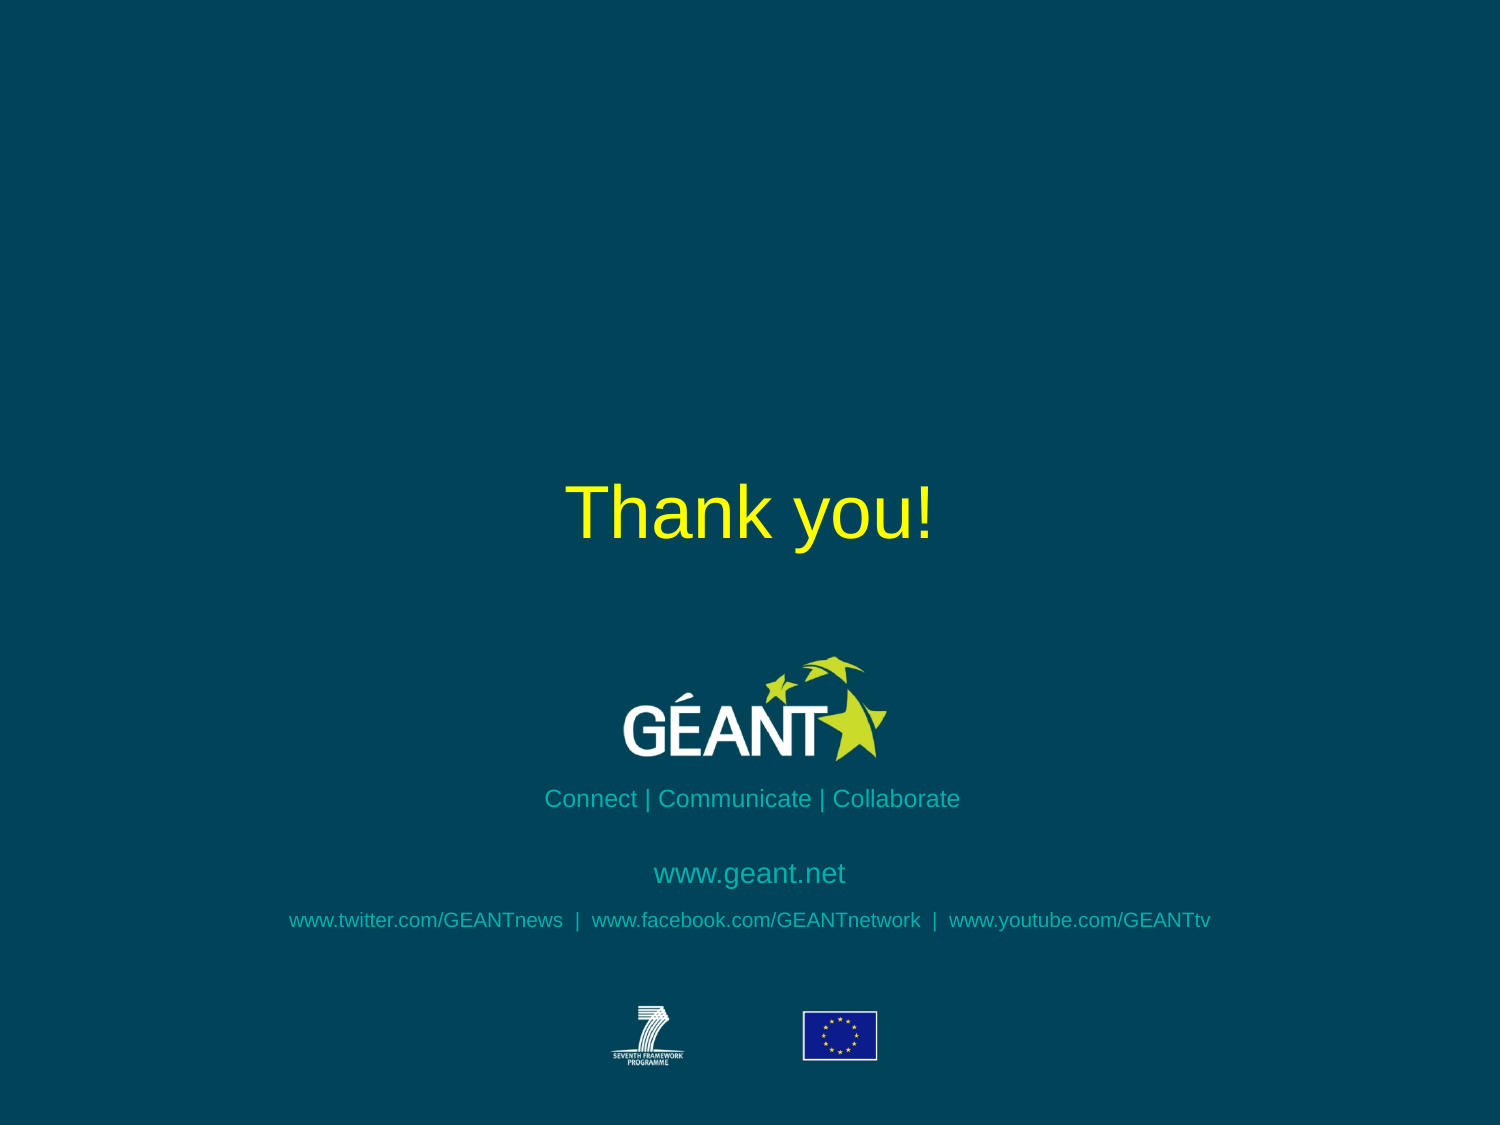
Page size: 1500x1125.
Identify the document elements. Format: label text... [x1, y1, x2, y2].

picture [613, 1006, 683, 1065]
picture [671, 706, 701, 756]
picture [818, 689, 887, 760]
picture [803, 1011, 877, 1061]
picture [752, 674, 827, 756]
picture [624, 706, 665, 757]
text_box Thank you! [0, 456, 1500, 562]
picture [676, 693, 693, 702]
picture [803, 656, 864, 683]
picture [704, 706, 749, 756]
